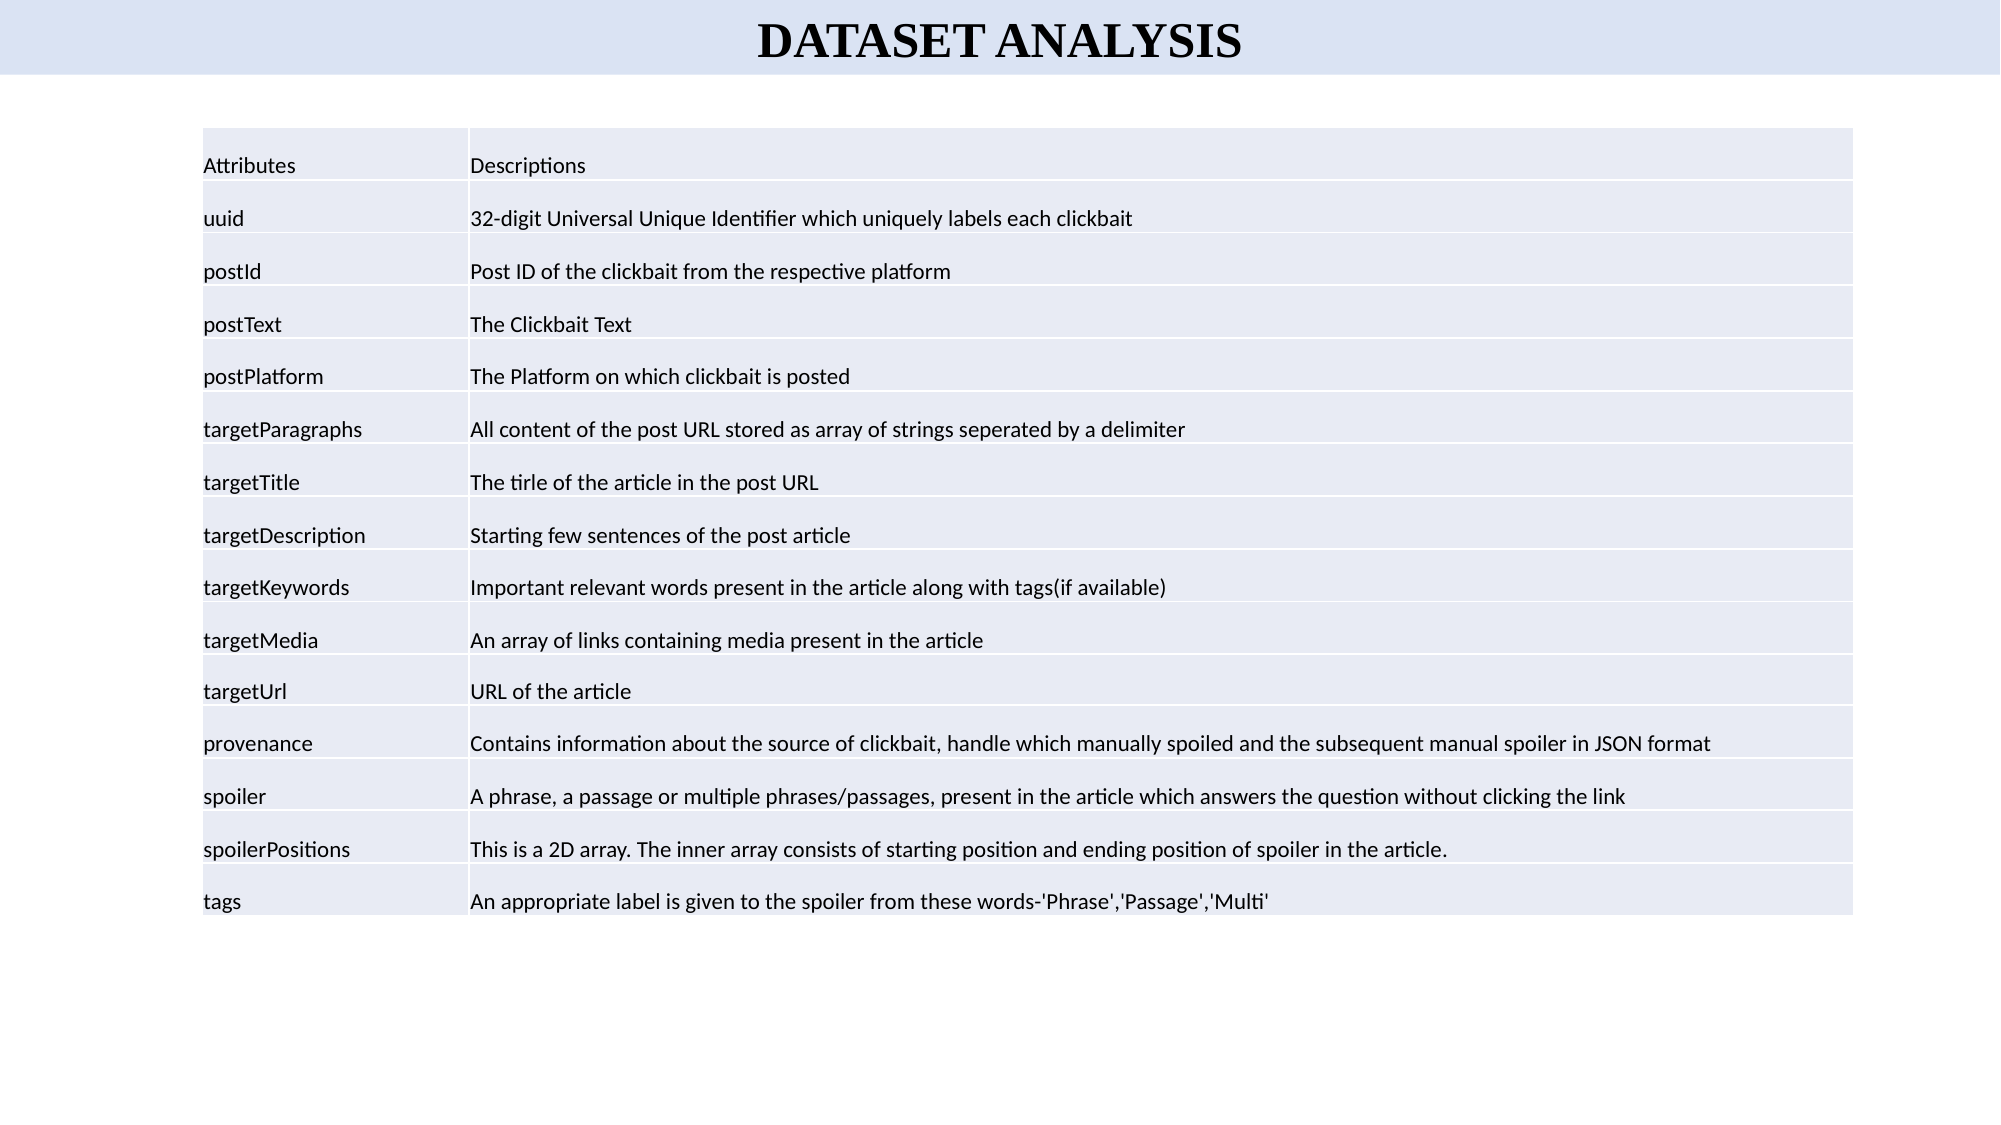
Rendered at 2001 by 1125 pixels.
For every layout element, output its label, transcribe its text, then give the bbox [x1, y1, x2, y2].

table_cell targetTitle [203, 444, 468, 495]
table_cell postId [203, 233, 468, 284]
table_cell provenance [203, 706, 468, 757]
table_cell targetUrl [203, 655, 468, 704]
table_cell URL of the article [470, 655, 1853, 704]
table_cell The Clickbait Text [470, 286, 1853, 337]
table_cell Starting few sentences of the post article [470, 497, 1853, 548]
table_cell An appropriate label is given to the spoiler from these words-'Phrase','Passage','Multi' [470, 864, 1853, 915]
table_cell postPlatform [203, 339, 468, 390]
table_cell The Platform on which clickbait is posted [470, 339, 1853, 390]
table_cell The tirle of the article in the post URL [470, 444, 1853, 495]
text_box DATASET ANALYSIS [0, 0, 2000, 75]
table_cell This is a 2D array. The inner array consists of starting position and ending position of spoiler in the article. [470, 811, 1853, 862]
table_cell tags [203, 864, 468, 915]
table_header Descriptions [470, 128, 1853, 179]
table_cell uuid [203, 181, 468, 232]
table_cell targetParagraphs [203, 392, 468, 442]
table_header Attributes [203, 128, 468, 179]
table_cell 32-digit Universal Unique Identifier which uniquely labels each clickbait [470, 181, 1853, 232]
table_cell postText [203, 286, 468, 337]
table_cell A phrase, a passage or multiple phrases/passages, present in the article which answers the question without clicking the link [470, 759, 1853, 809]
table_cell spoilerPositions [203, 811, 468, 862]
table_cell targetKeywords [203, 550, 468, 601]
table_cell An array of links containing media present in the article [470, 602, 1853, 653]
table_cell Contains information about the source of clickbait, handle which manually spoiled and the subsequent manual spoiler in JSON format [470, 706, 1853, 757]
table_cell All content of the post URL stored as array of strings seperated by a delimiter [470, 392, 1853, 442]
table_cell Important relevant words present in the article along with tags(if available) [470, 550, 1853, 601]
table_cell targetDescription [203, 497, 468, 548]
table_cell targetMedia [203, 602, 468, 653]
table_cell spoiler [203, 759, 468, 809]
table_cell Post ID of the clickbait from the respective platform [470, 233, 1853, 284]
